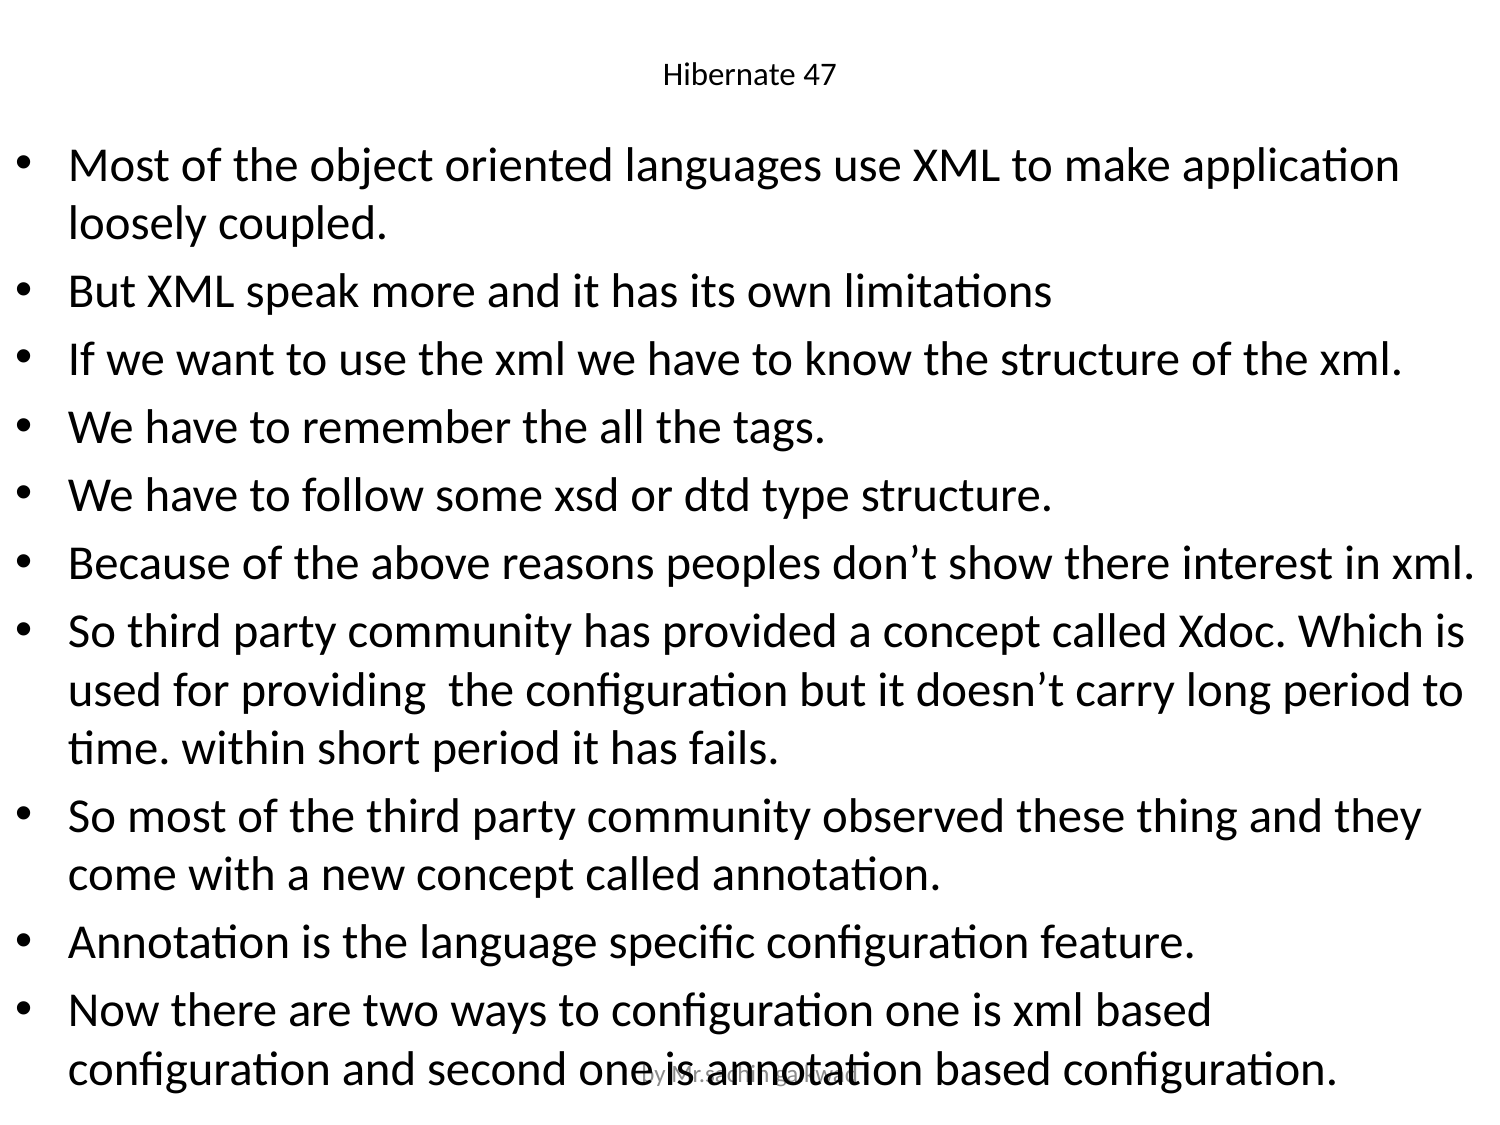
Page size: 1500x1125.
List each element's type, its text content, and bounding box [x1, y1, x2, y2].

list Most of the object oriented languages use XML to make application loosely coupled. But XML speak more and it has its own limitations If we want to use the xml we have to know the structure of the xml. We have to remember the all the tags. We have to follow some xsd or dtd type structure. Because of the above reasons peoples don’t show there interest in xml. So third party community has provided a concept called Xdoc. Which is used for providing the configuration but it doesn’t carry long period to time. within short period it has fails. So most of the third party community observed these thing and they come with a new concept called annotation. Annotation is the language specific configuration feature. Now there are two ways to configuration one is xml based configuration and second one is annotation based configuration. [0, 125, 1500, 1125]
footer by Mr.sachin gaikwad [512, 1042, 988, 1103]
title Hibernate 47 [75, 45, 1425, 100]
